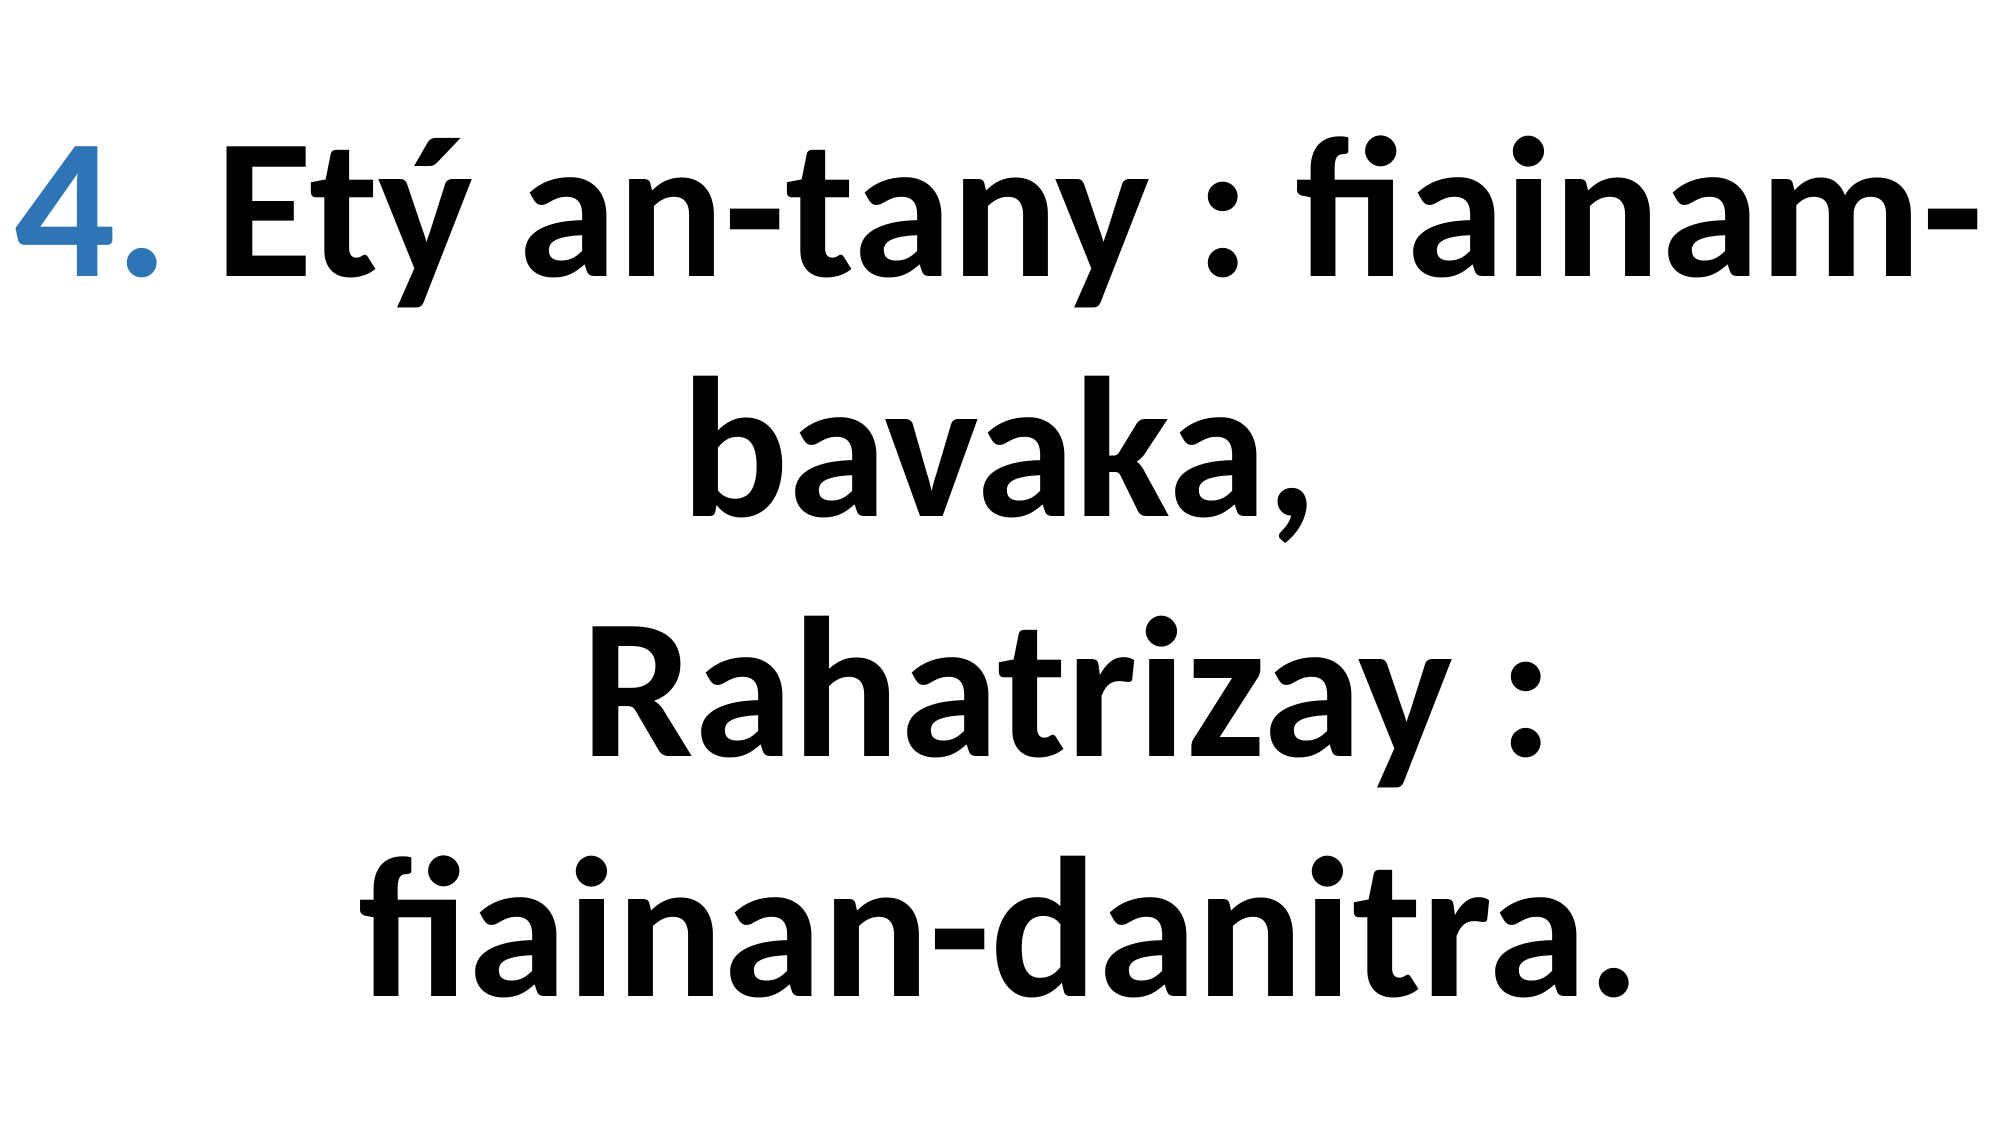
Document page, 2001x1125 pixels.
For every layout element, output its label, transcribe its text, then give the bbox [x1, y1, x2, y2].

text_box 4. Etý an-tany : fiainam-bavaka, Rahatrizay : fiainan-danitra. [0, 68, 2000, 1044]
